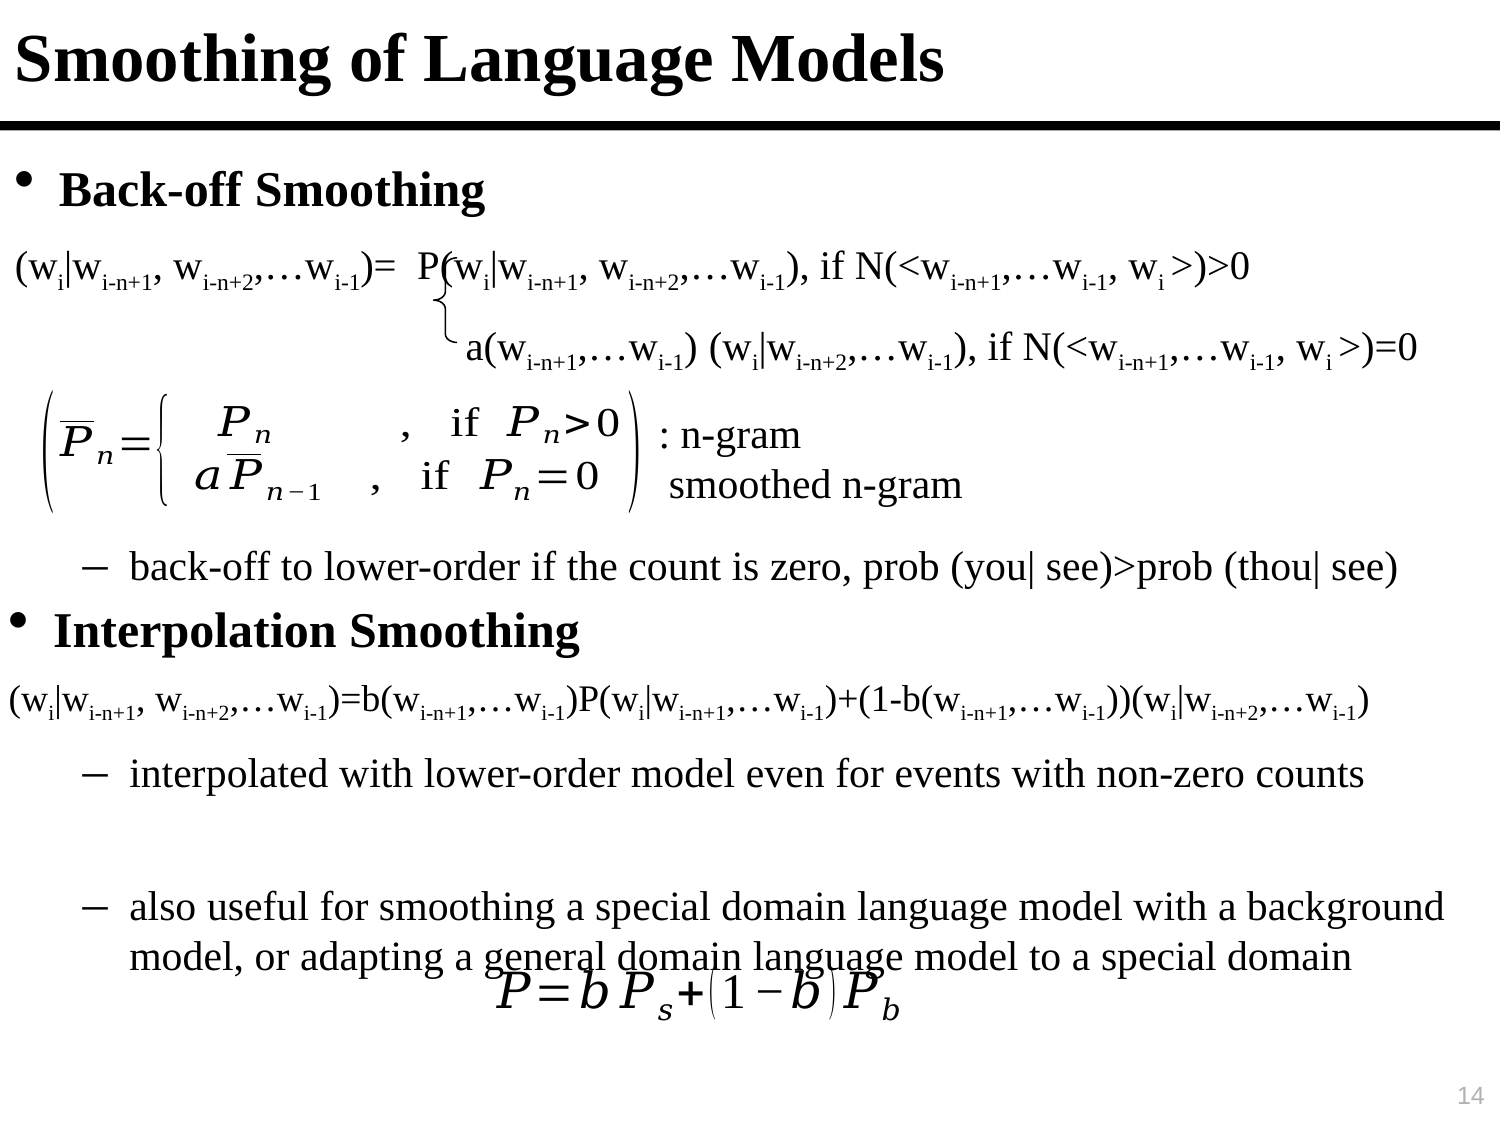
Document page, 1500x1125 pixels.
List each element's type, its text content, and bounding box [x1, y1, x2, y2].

slide_number 14 [1162, 1065, 1500, 1125]
text_box Smoothing of Language Models [0, 1, 1500, 119]
text_box [433, 257, 458, 343]
